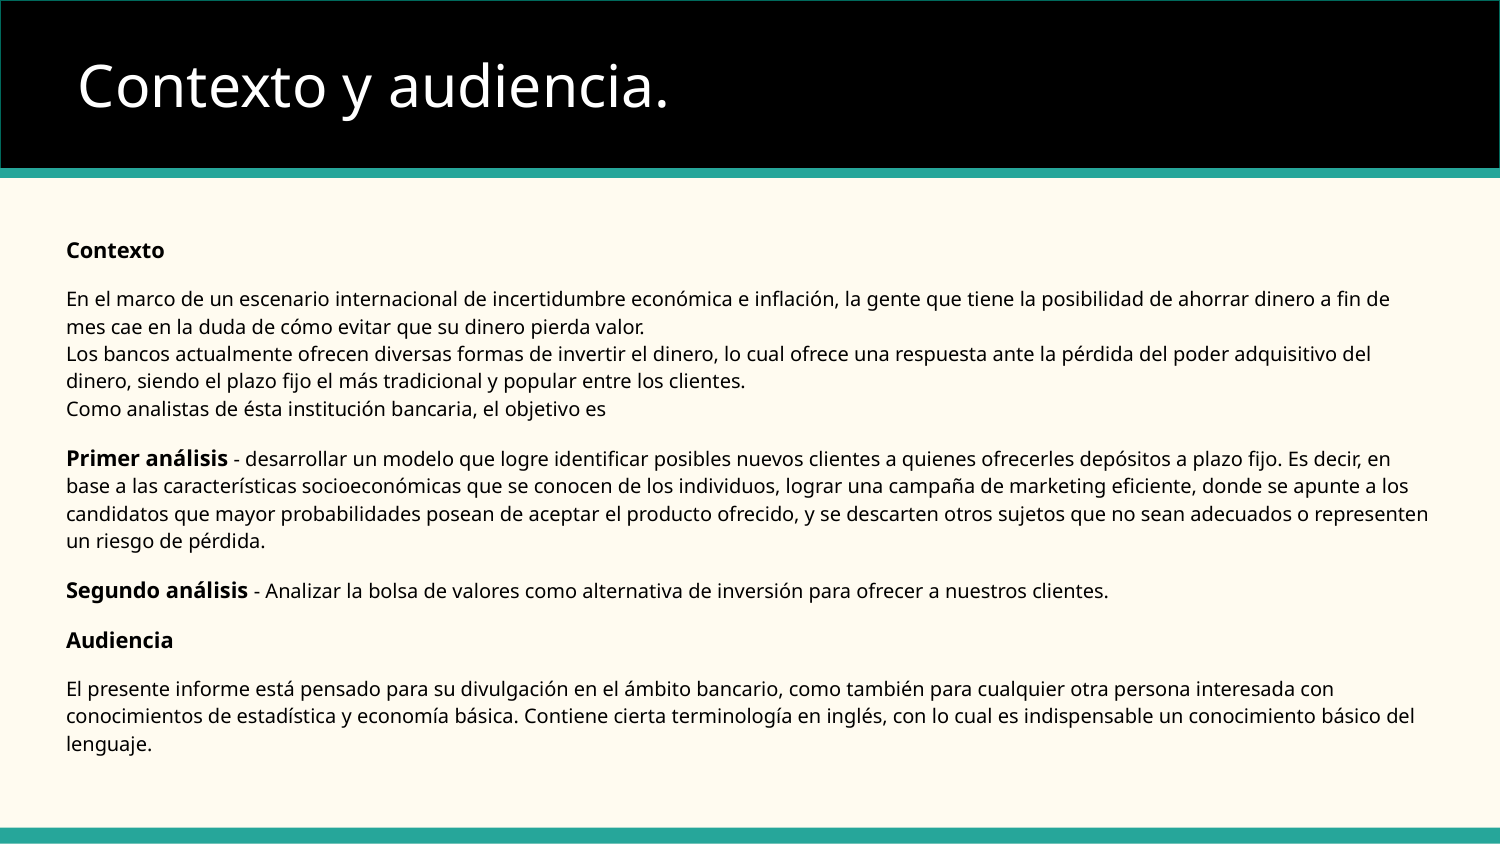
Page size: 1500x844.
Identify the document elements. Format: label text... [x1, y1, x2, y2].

text_box [0, 0, 1500, 169]
title Contexto y audiencia. [62, 34, 1461, 135]
list Contexto En el marco de un escenario internacional de incertidumbre económica e inflación, la gente que tiene la posibilidad de ahorrar dinero a fin de mes cae en la duda de cómo evitar que su dinero pierda valor. Los bancos actualmente ofrecen diversas formas de invertir el dinero, lo cual ofrece una respuesta ante la pérdida del poder adquisitivo del dinero, siendo el plazo fijo el más tradicional y popular entre los clientes. Como analistas de ésta institución bancaria, el objetivo es Primer análisis - desarrollar un modelo que logre identificar posibles nuevos clientes a quienes ofrecerles depósitos a plazo fijo. Es decir, en base a las características socioeconómicas que se conocen de los individuos, lograr una campaña de marketing eficiente, donde se apunte a los candidatos que mayor probabilidades posean de aceptar el producto ofrecido, y se descarten otros sujetos que no sean adecuados o representen un riesgo de pérdida. Segundo análisis - Analizar la bolsa de valores como alternativa de inversión para ofrecer a nuestros clientes. Audiencia El presente informe está pensado para su divulgación en el ámbito bancario, como también para cualquier otra persona interesada con conocimientos de estadística y economía básica. Contiene cierta terminología en inglés, con lo cual es indispensable un conocimiento básico del lenguaje. [51, 218, 1449, 776]
text_box [0, 169, 1500, 178]
